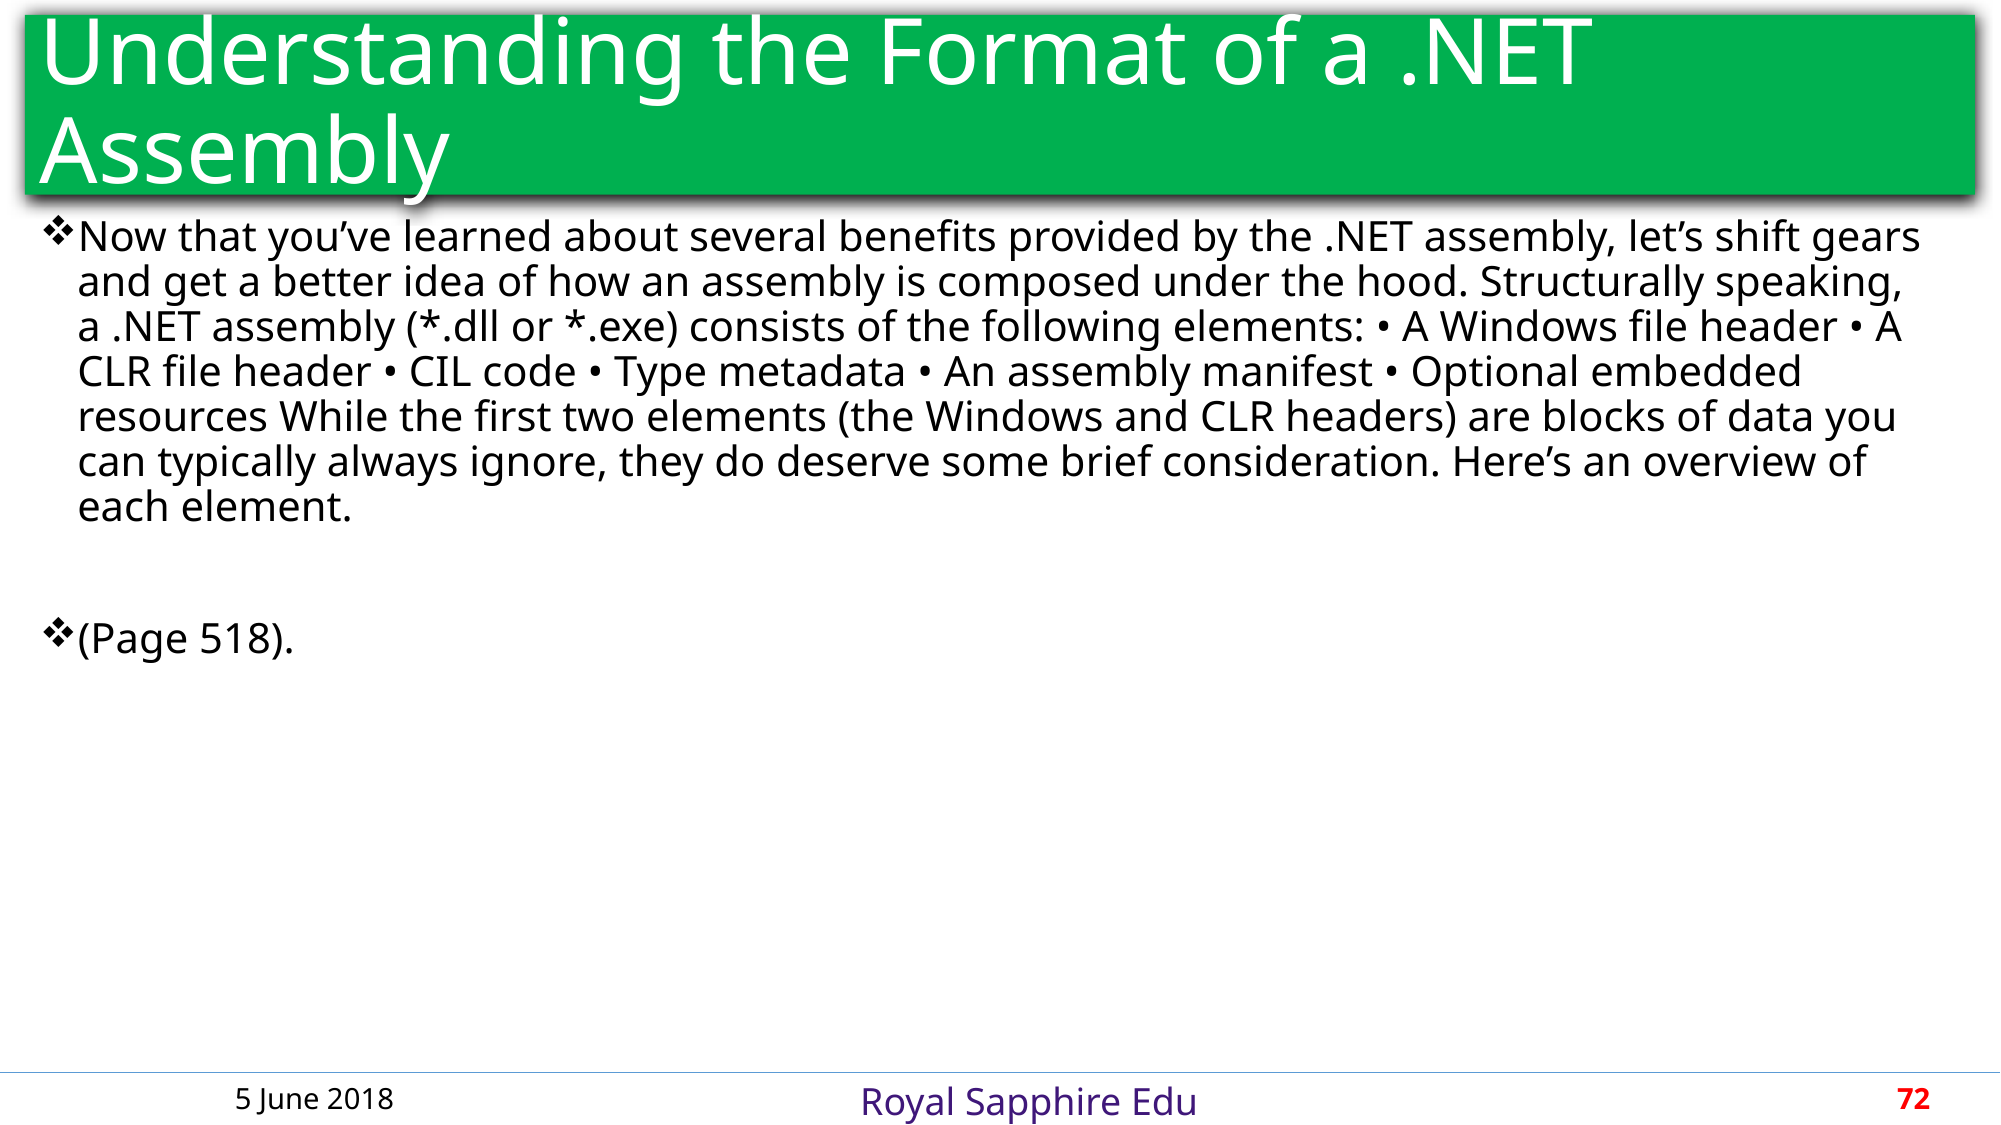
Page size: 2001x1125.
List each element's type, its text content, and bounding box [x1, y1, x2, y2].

title Understanding the Format of a .NET Assembly [24, 14, 1975, 195]
slide_number 72 [1495, 1072, 1946, 1115]
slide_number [220, 1072, 671, 1115]
list Now that you’ve learned about several benefits provided by the .NET assembly, let’s shift gears and get a better idea of how an assembly is composed under the hood. Structurally speaking, a .NET assembly (*.dll or *.exe) consists of the following elements: • A Windows file header • A CLR file header • CIL code • Type metadata • An assembly manifest • Optional embedded resources While the first two elements (the Windows and CLR headers) are blocks of data you can typically always ignore, they do deserve some brief consideration. Here’s an overview of each element. (Page 518). [24, 208, 1975, 1063]
